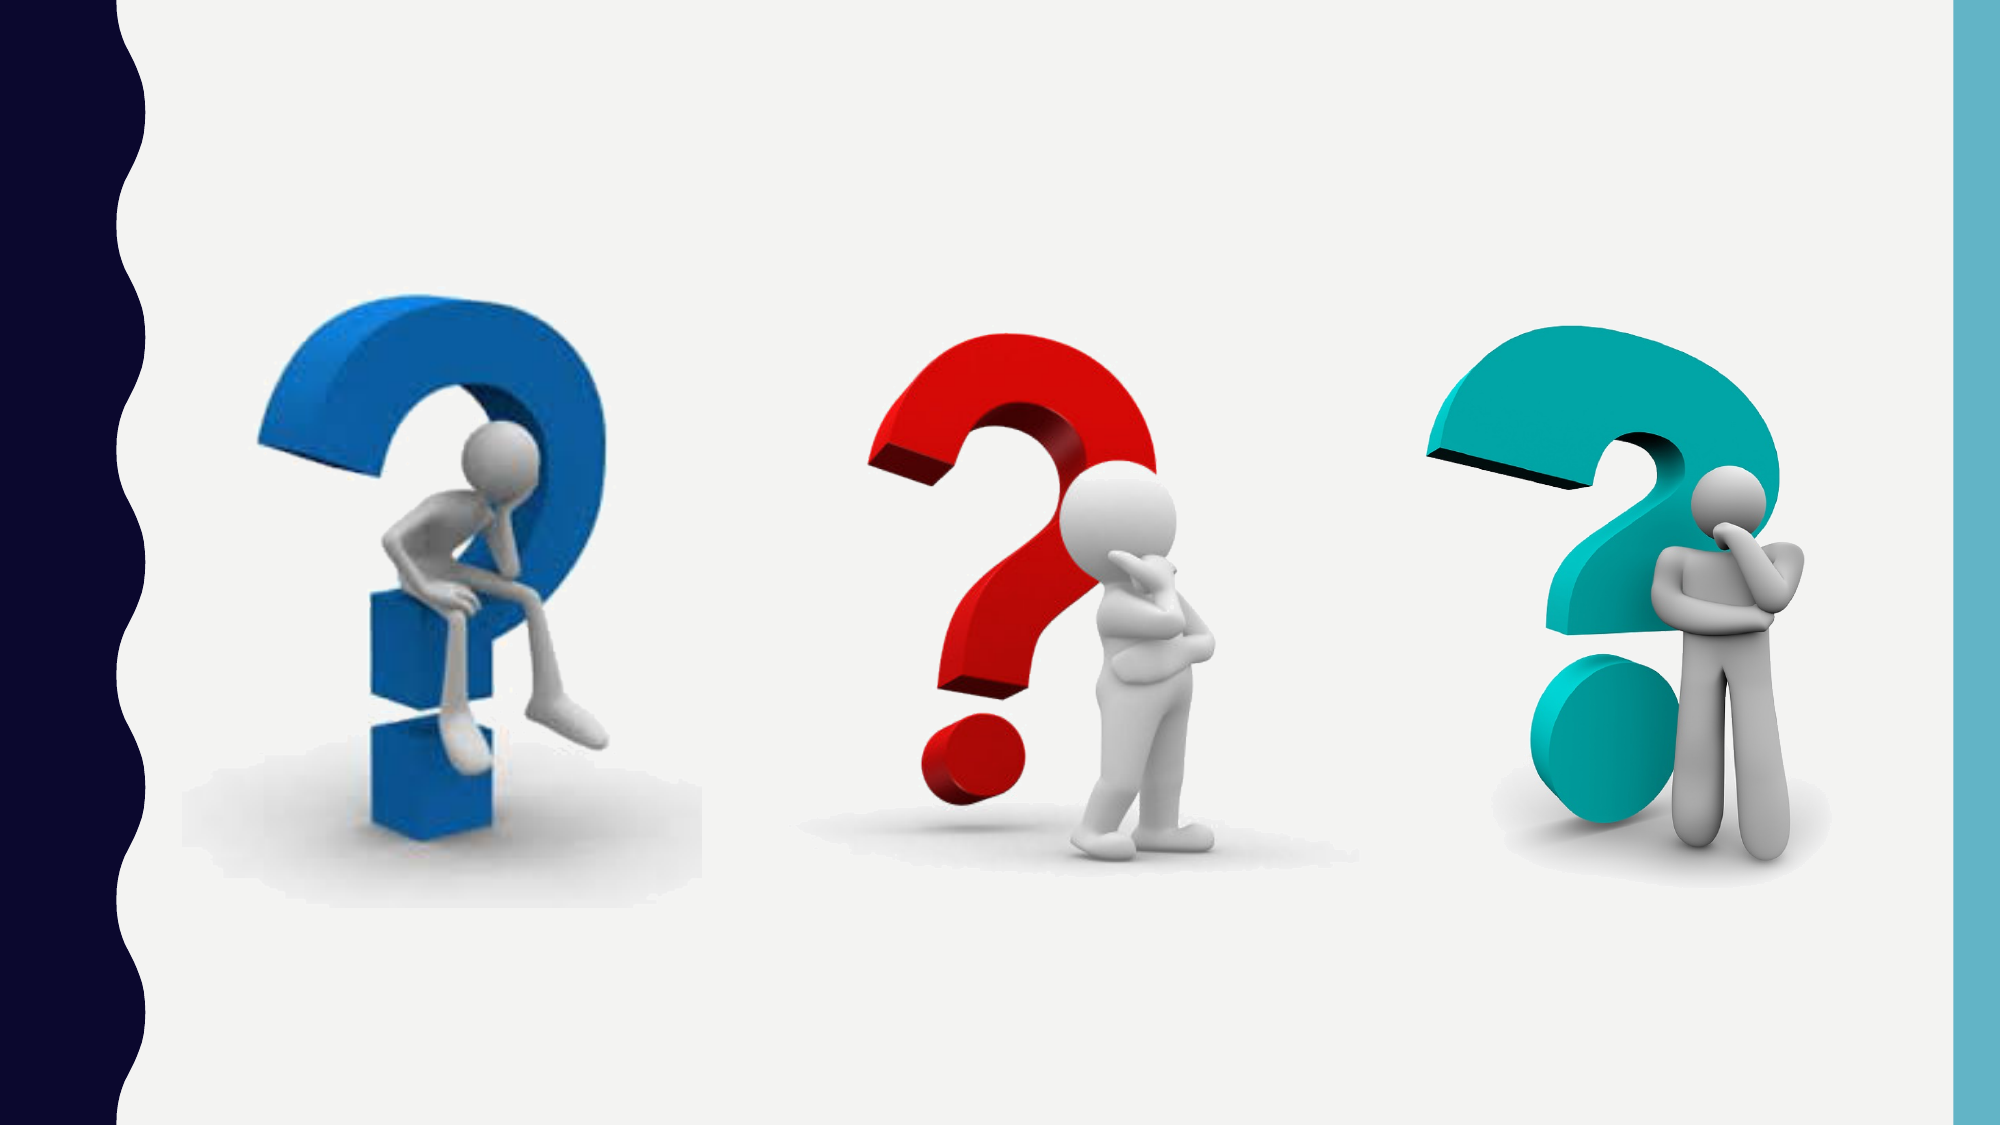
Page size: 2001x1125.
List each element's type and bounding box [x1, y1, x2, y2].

picture [182, 259, 702, 908]
picture [742, 299, 1928, 925]
